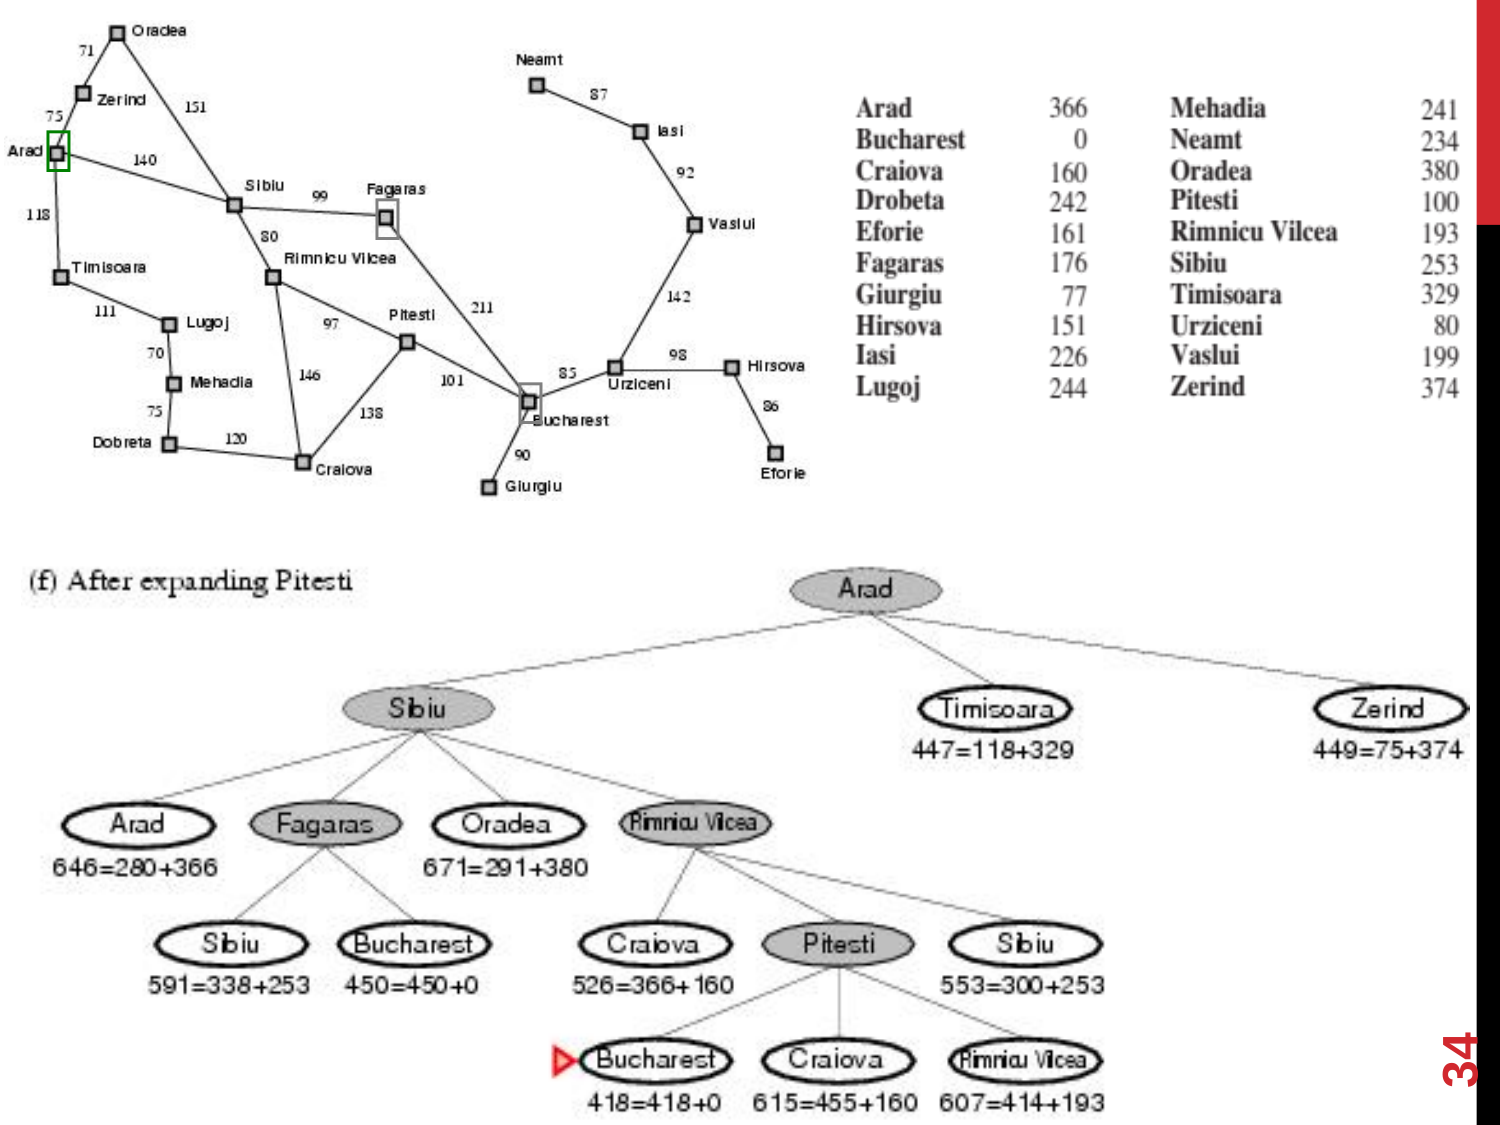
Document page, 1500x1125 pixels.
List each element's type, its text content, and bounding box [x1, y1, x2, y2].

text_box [3, 19, 811, 501]
picture [842, 91, 1470, 408]
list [20, 508, 1471, 1125]
slide_number 34 [1479, 887, 1488, 1104]
